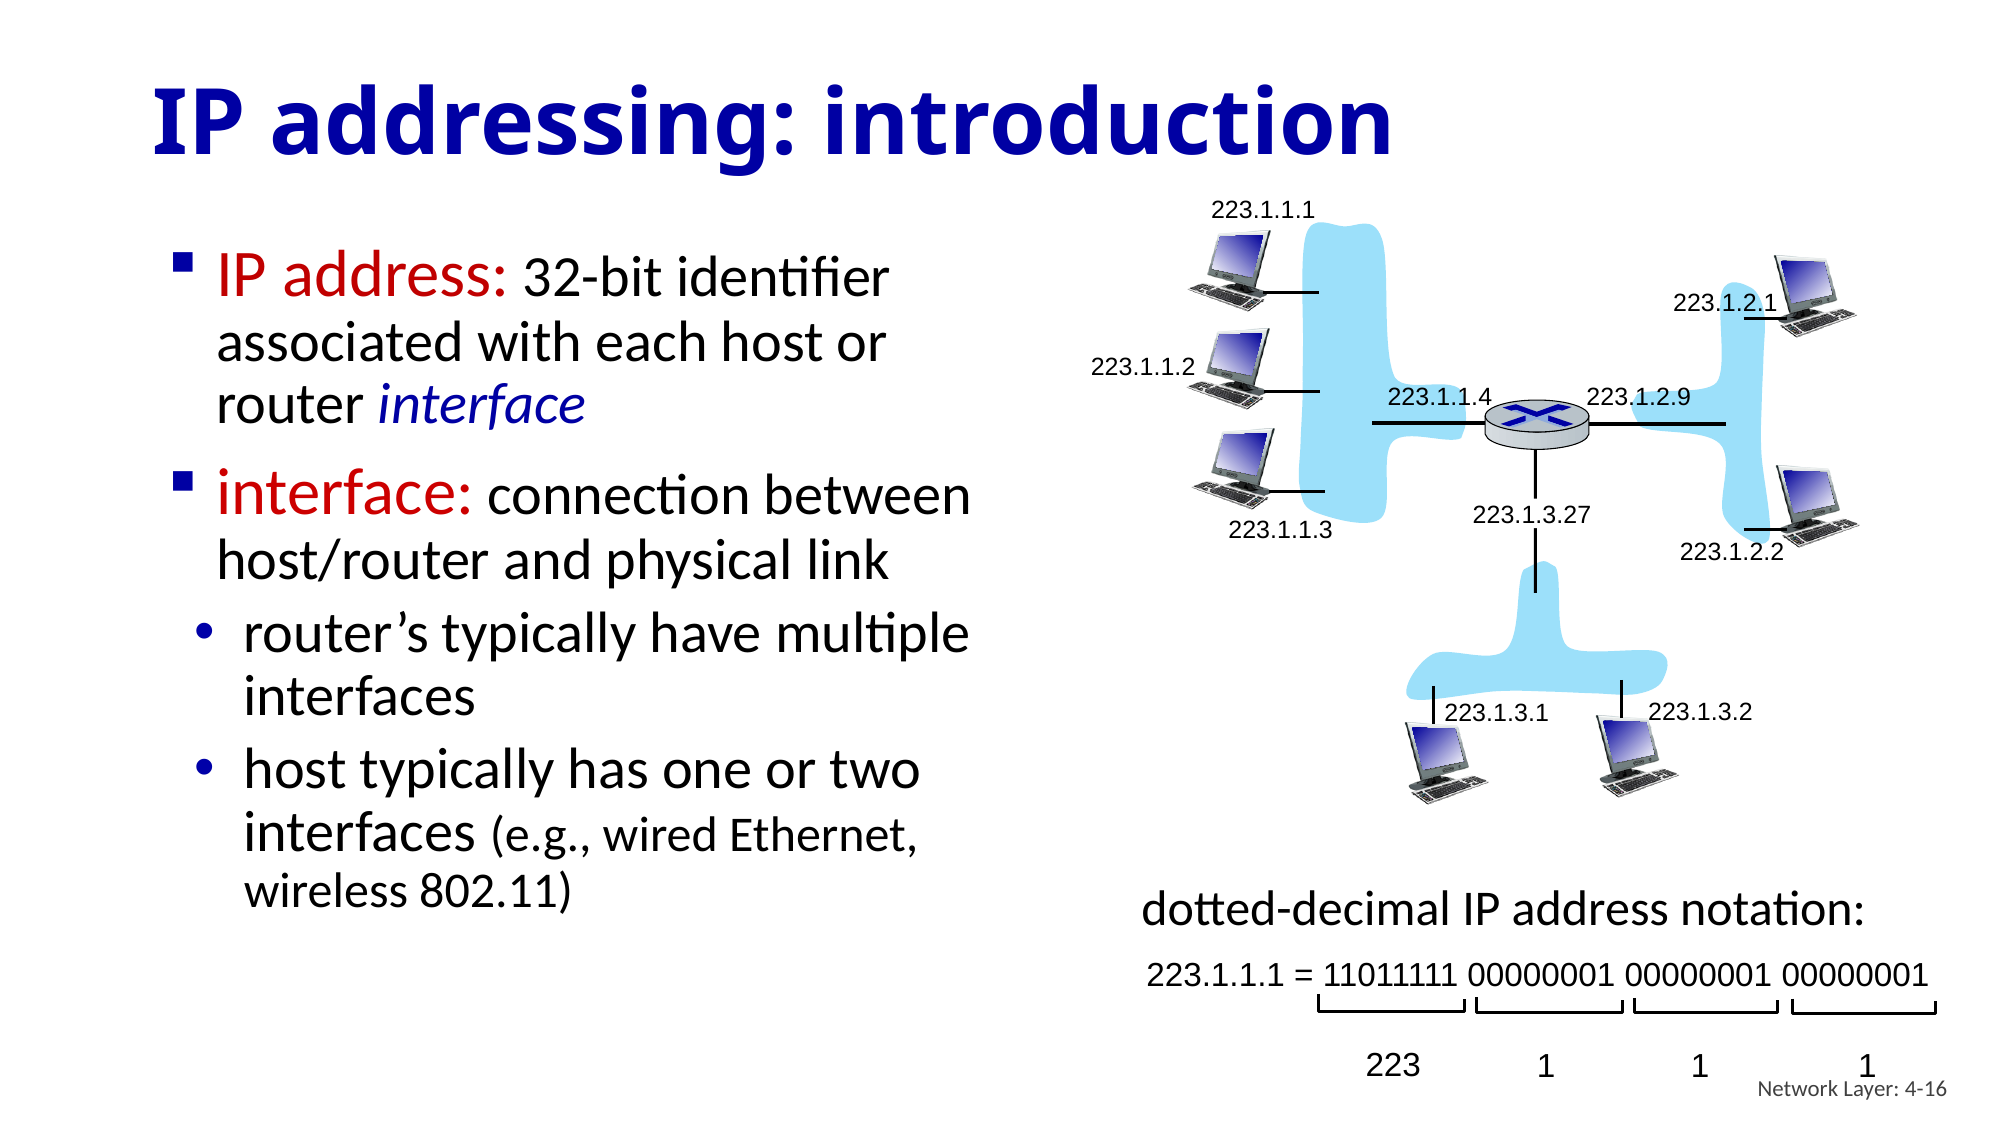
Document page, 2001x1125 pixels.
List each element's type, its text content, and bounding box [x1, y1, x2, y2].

text_box 223.1.1.4 [1372, 373, 1508, 418]
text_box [1167, 226, 1273, 318]
text_box [1298, 223, 1467, 523]
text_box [1402, 718, 1509, 811]
text_box 223.1.3.2 [1633, 688, 1769, 733]
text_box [1166, 324, 1272, 416]
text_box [1771, 251, 1877, 344]
text_box [1636, 325, 1771, 528]
title IP addressing: introduction [137, 51, 1863, 198]
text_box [1593, 711, 1699, 804]
text_box 223.1.2.1 [1658, 279, 1771, 325]
text_box 223.1.1.3 [1213, 506, 1349, 552]
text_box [1457, 491, 1608, 537]
text_box 223.1.2.2 [1665, 528, 1800, 573]
text_box dotted-decimal IP address notation: [1126, 867, 1882, 943]
text_box [1406, 561, 1668, 700]
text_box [1773, 461, 1880, 554]
text_box 223.1.1.1 [1196, 185, 1332, 231]
list IP address: 32-bit identifier associated with each host or router interface interface: connection between host/router and physical link router’s typically have multiple interfaces host typically has one or two interfaces (e.g., wired Ethernet, wireless 802.11) [143, 231, 1055, 1026]
text_box 223.1.3.1 [1435, 688, 1565, 734]
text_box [1075, 343, 1166, 389]
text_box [1485, 399, 1589, 450]
text_box 223.1.2.9 [1571, 373, 1707, 419]
slide_number Network Layer: 4-16 [1512, 1056, 1963, 1117]
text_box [1171, 424, 1277, 516]
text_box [1124, 945, 1953, 1101]
